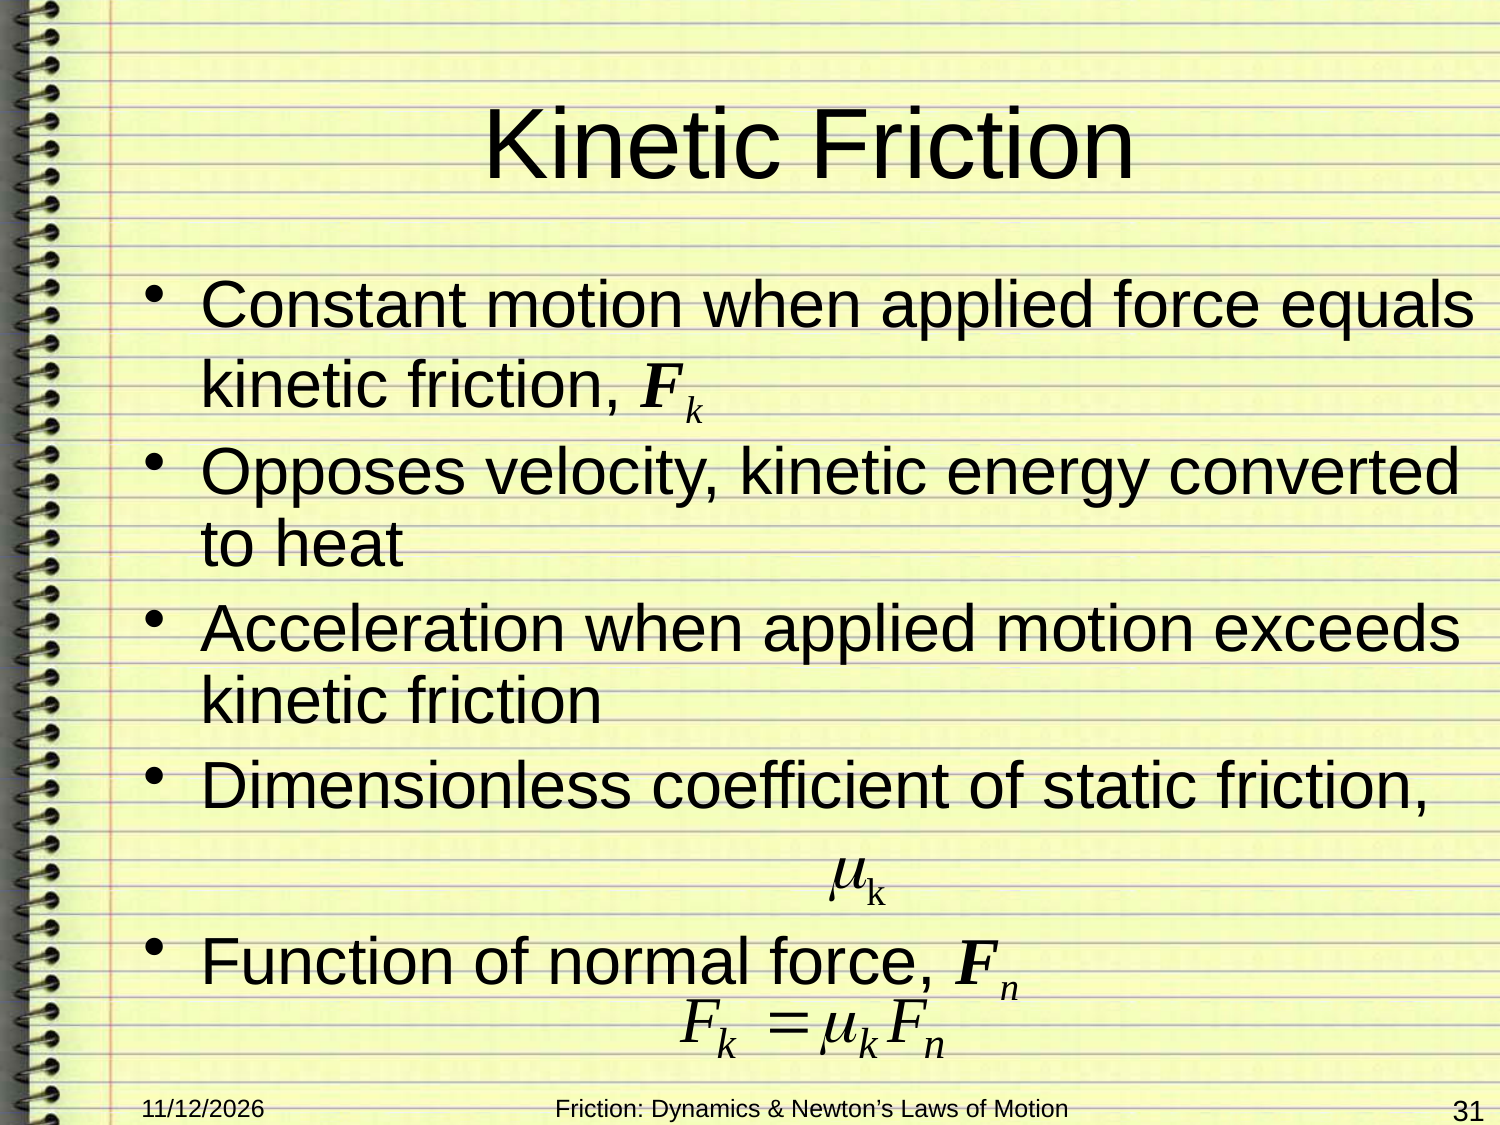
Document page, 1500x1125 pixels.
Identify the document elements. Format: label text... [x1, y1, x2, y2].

footer Friction: Dynamics & Newton’s Laws of Motion [324, 1084, 1149, 1123]
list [668, 976, 957, 1076]
picture [0, 0, 1500, 1125]
title Kinetic Friction [128, 44, 1492, 233]
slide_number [126, 1084, 477, 1125]
list Constant motion when applied force equals kinetic friction, Fk Opposes velocity, kinetic energy converted to heat Acceleration when applied motion exceeds kinetic friction Dimensionless coefficient of static friction, k Function of normal force, Fn [128, 262, 1500, 951]
slide_number 31 [1149, 1084, 1500, 1125]
